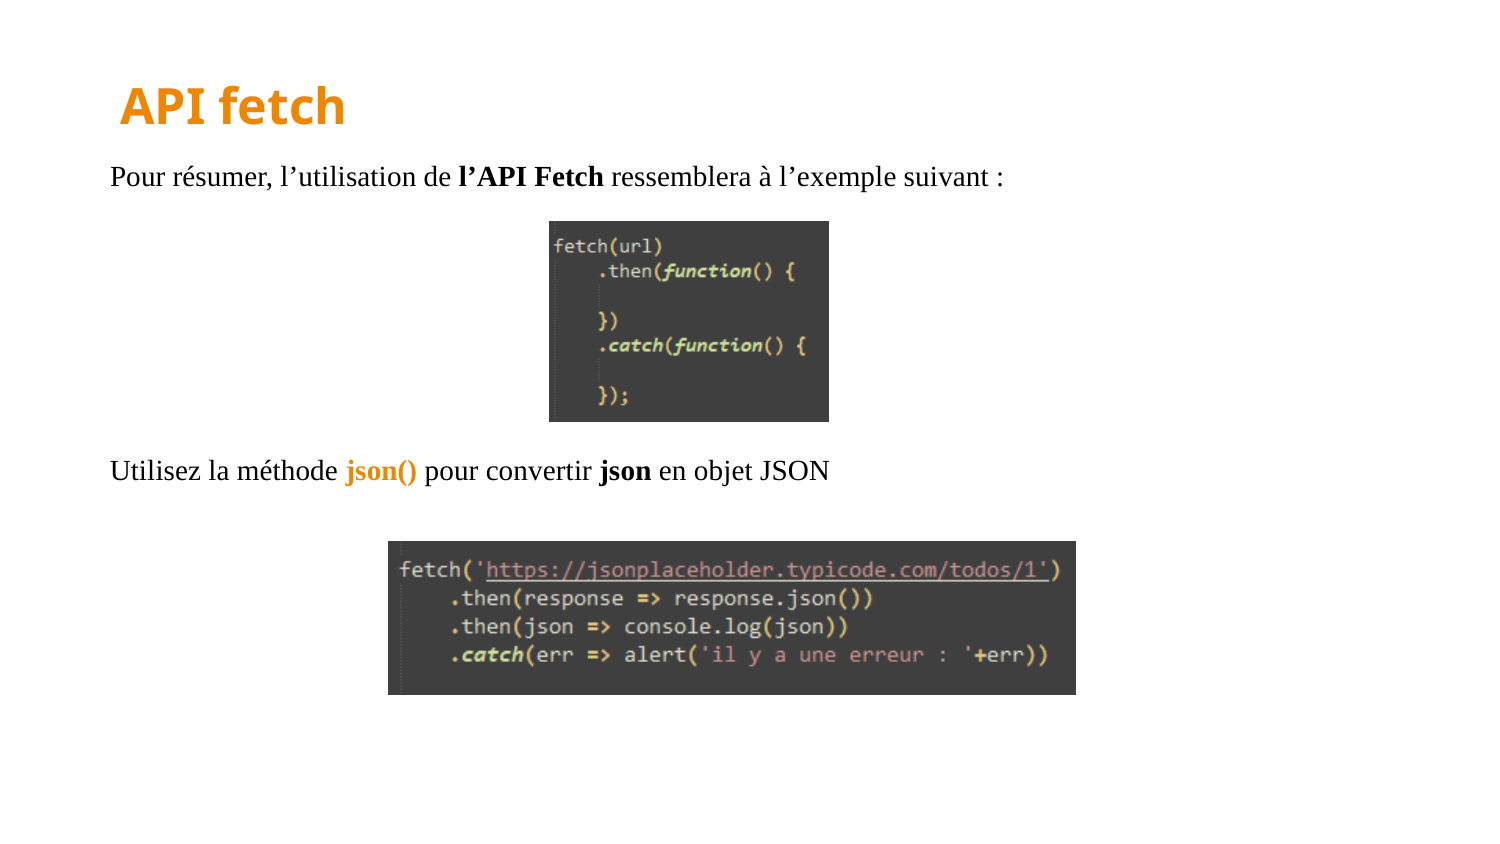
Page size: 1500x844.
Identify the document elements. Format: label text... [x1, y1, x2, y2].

text_box API fetch [120, 74, 958, 135]
text_box Utilisez la méthode json() pour convertir json en objet JSON [102, 443, 1237, 494]
text_box Pour résumer, l’utilisation de l’API Fetch ressemblera à l’exemple suivant : [102, 149, 1144, 200]
picture [387, 540, 1076, 695]
picture [548, 220, 829, 423]
